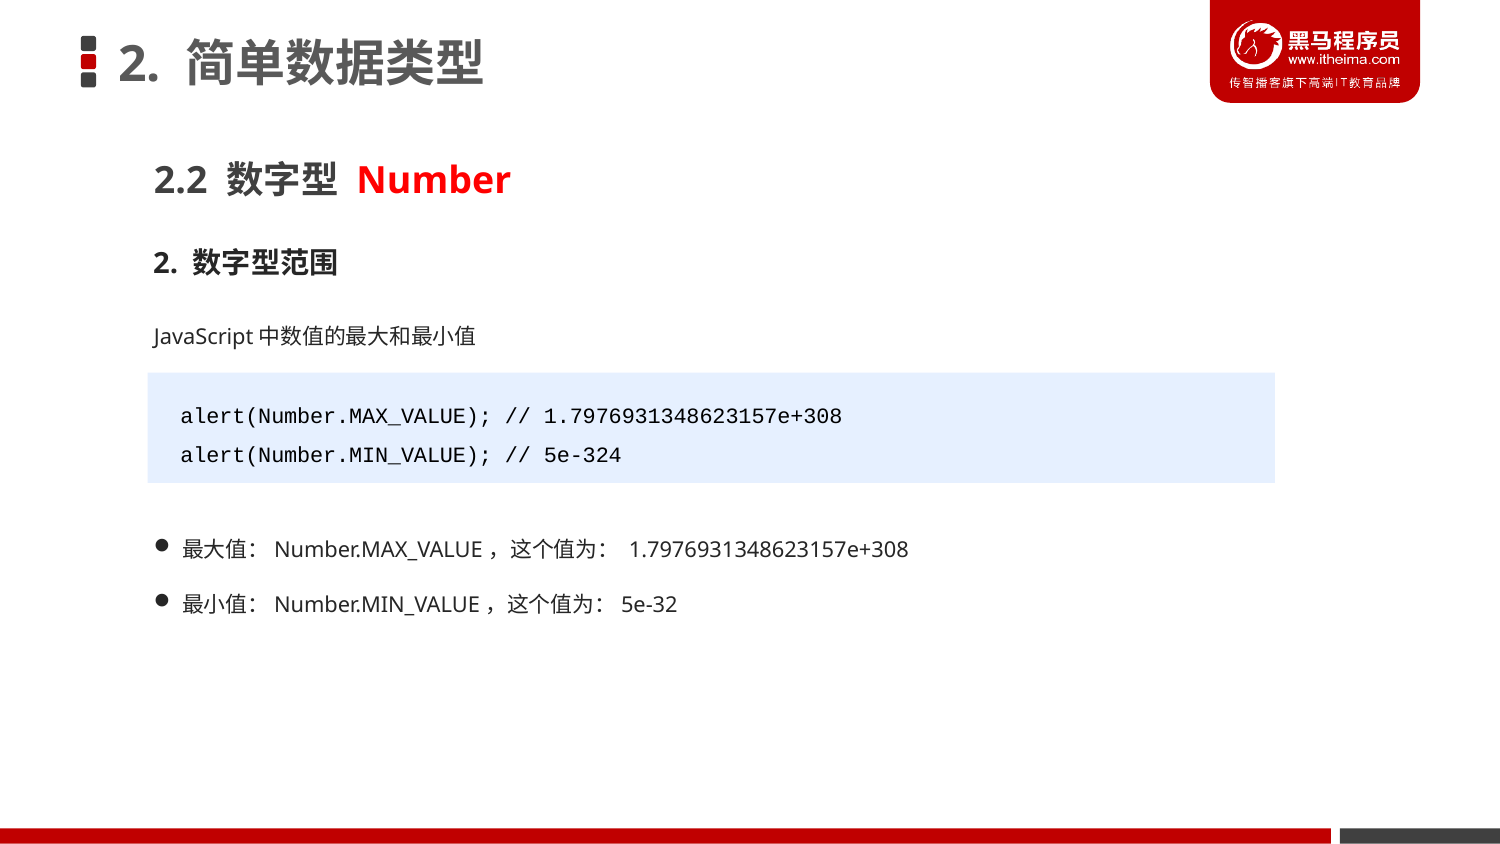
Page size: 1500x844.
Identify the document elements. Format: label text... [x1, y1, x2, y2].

list JavaScript中数值的最大和最小值 [139, 302, 1275, 372]
text_box alert(Number.MAX_VALUE); // 1.7976931348623157e+308 alert(Number.MIN_VALUE); // 5e-324 [147, 371, 1276, 484]
picture [1211, 11, 1419, 97]
text_box 2. 数字型范围 [138, 219, 715, 287]
title 2. 简单数据类型 [103, 0, 1209, 130]
text_box 最大值：Number.MAX_VALUE，这个值为： 1.7976931348623157e+308 最小值：Number.MIN_VALUE，这个值为：5e-32 [139, 515, 1275, 638]
list 2.2 数字型 Number [139, 153, 1209, 243]
